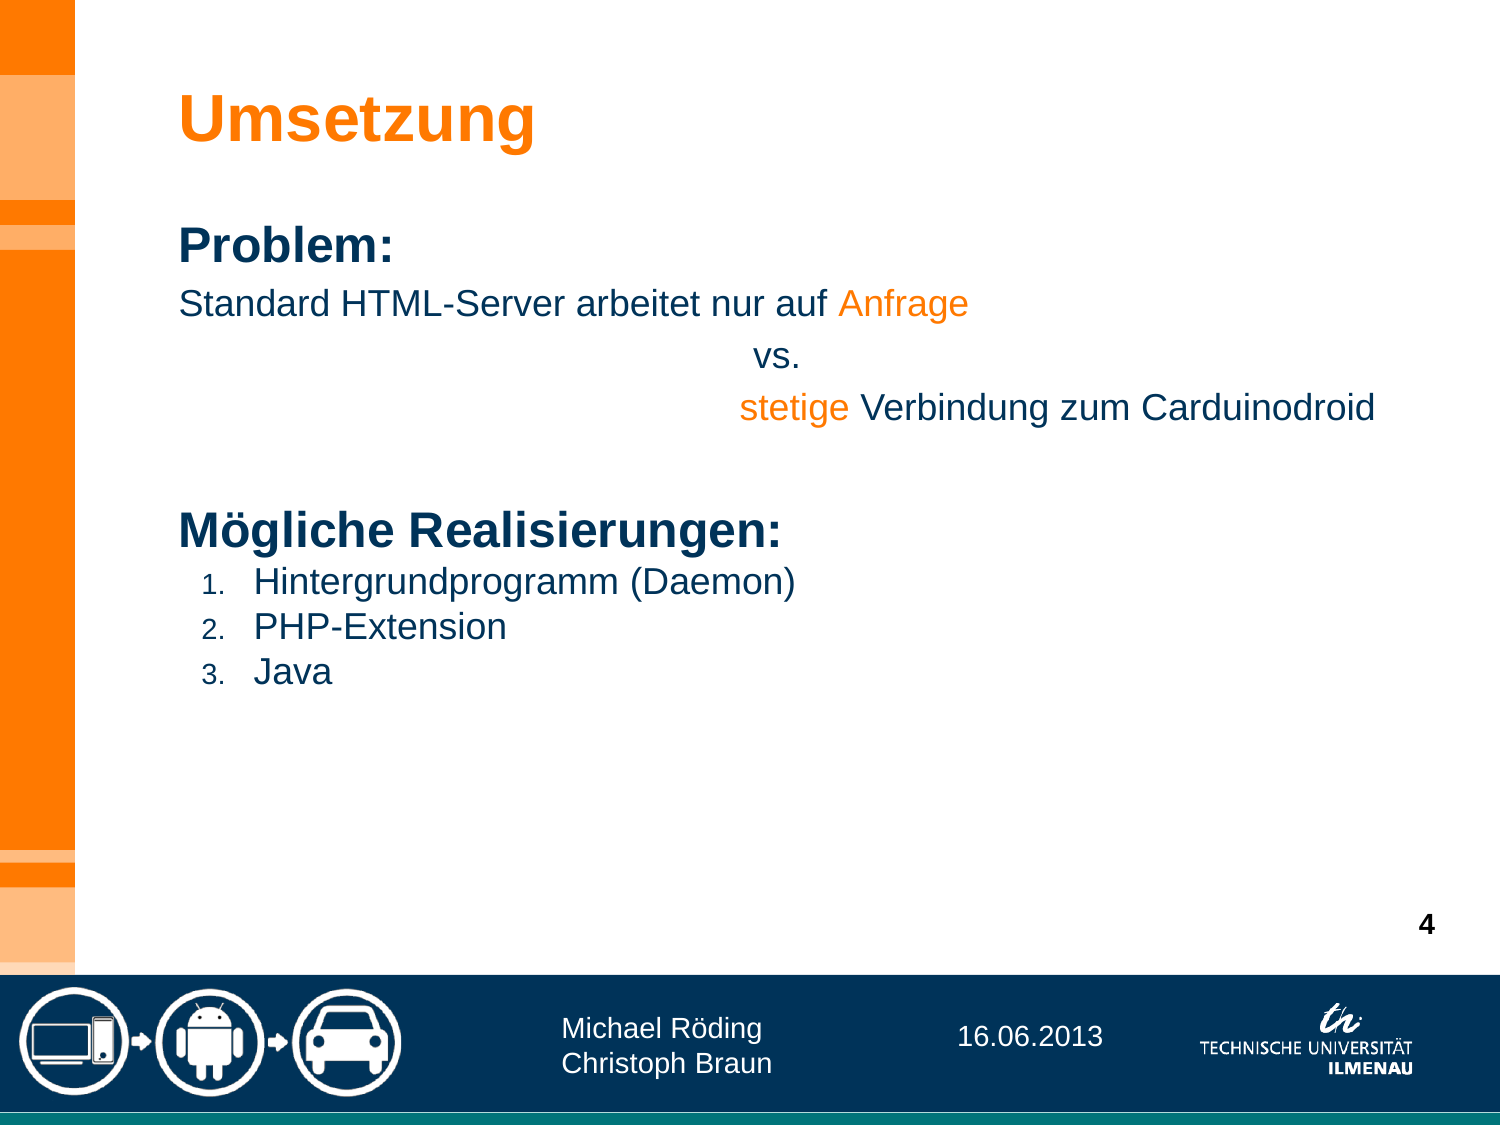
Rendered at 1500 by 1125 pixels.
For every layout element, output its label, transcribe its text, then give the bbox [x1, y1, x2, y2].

text_box [19, 987, 402, 1101]
text_box [10, 248, 163, 324]
text_box Umsetzung [163, 60, 764, 136]
text_box 16.06.2013 [886, 1002, 1174, 1078]
text_box 4 [1403, 890, 1494, 969]
text_box Michael Röding Christoph Braun [546, 994, 798, 1086]
text_box Problem: Standard HTML-Server arbeitet nur auf Anfrage vs. stetige Verbindung zum Carduinodroid Mögliche Realisierungen: Hintergrundprogramm (Daemon) PHP-Extension Java [163, 188, 1391, 843]
picture [1199, 1003, 1413, 1075]
